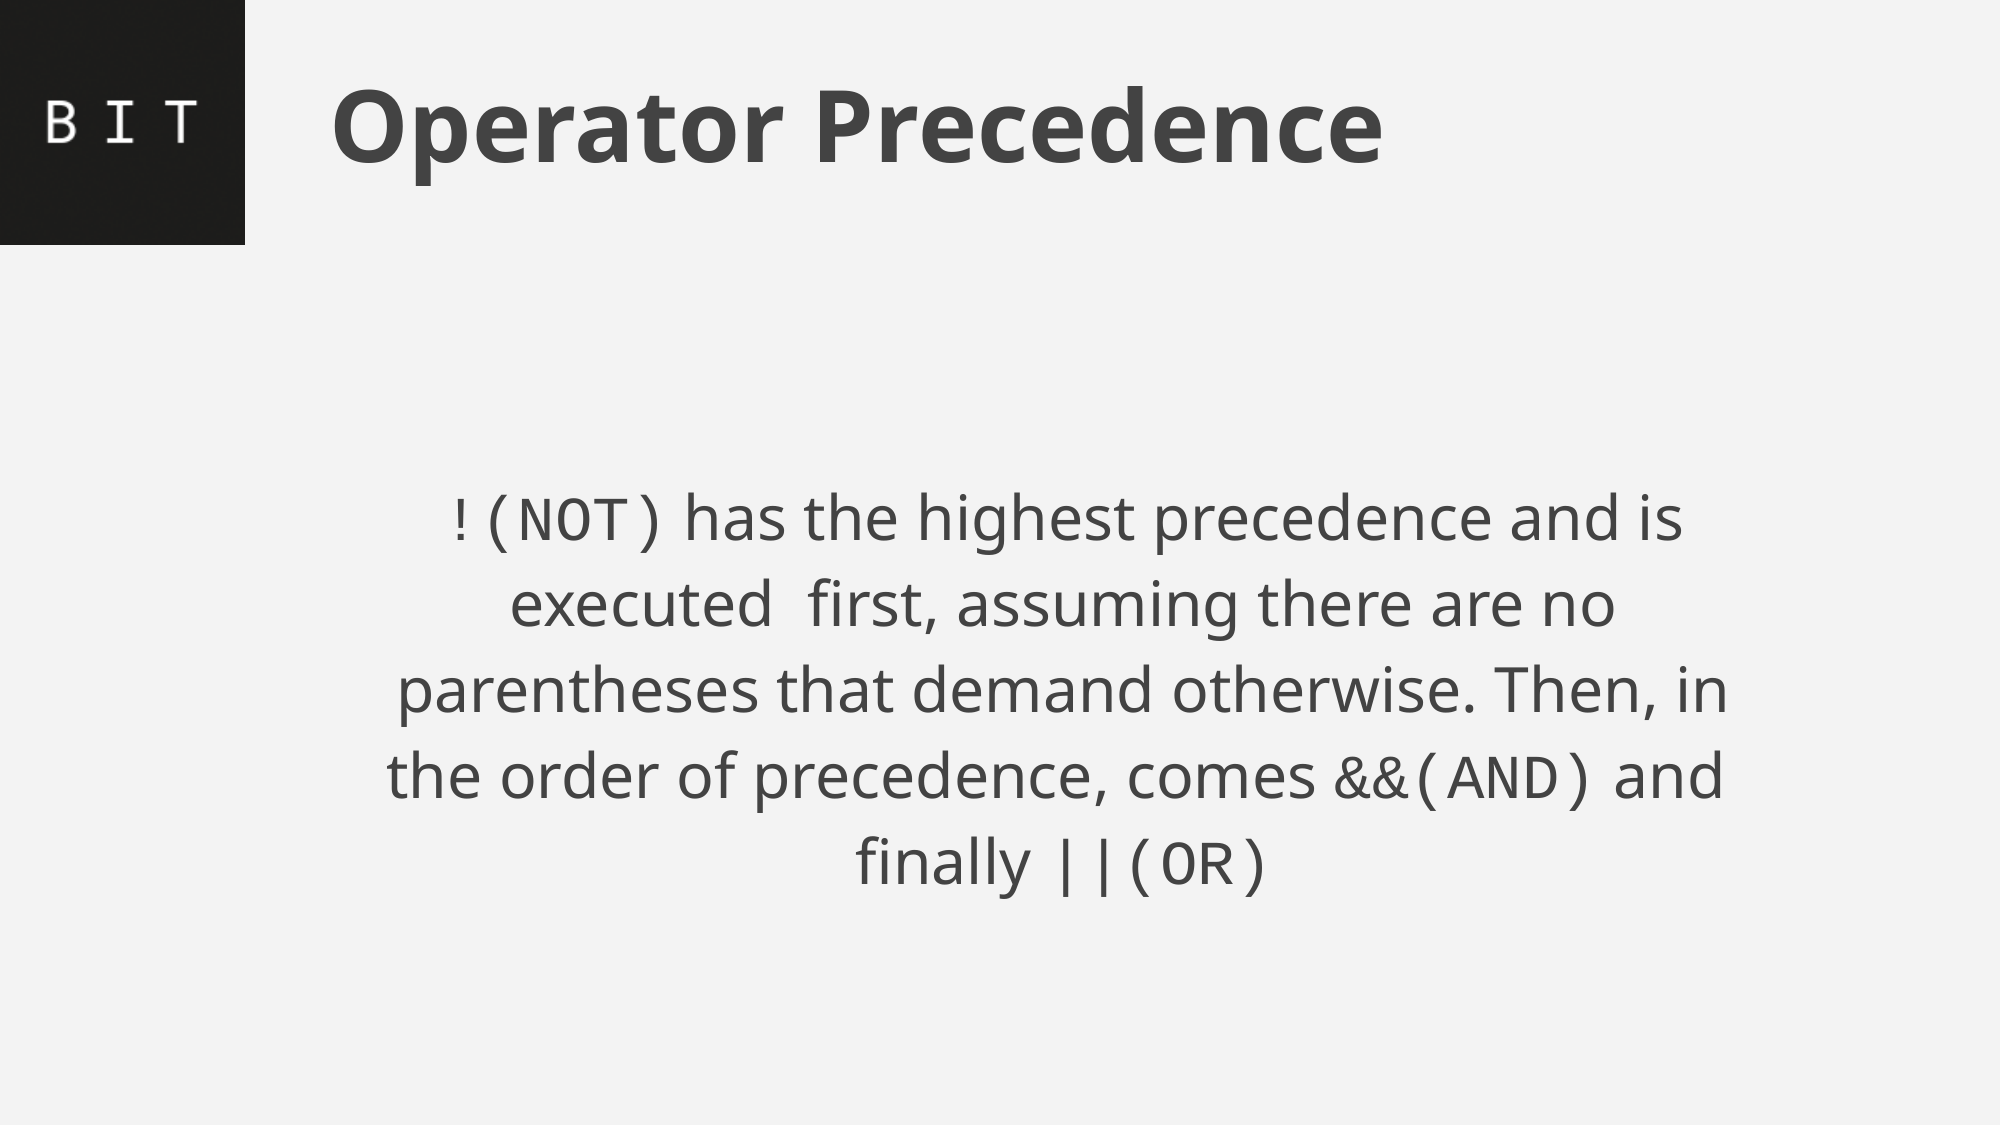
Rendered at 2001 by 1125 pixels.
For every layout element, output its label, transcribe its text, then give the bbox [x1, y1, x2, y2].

picture [0, 0, 245, 245]
text_box !(NOT) has the highest precedence and is executed first, assuming there are no parentheses that demand otherwise. Then, in the order of precedence, comes &&(AND) and finally ||(OR) [329, 304, 1799, 1060]
text_box Operator Precedence [314, 0, 1809, 245]
